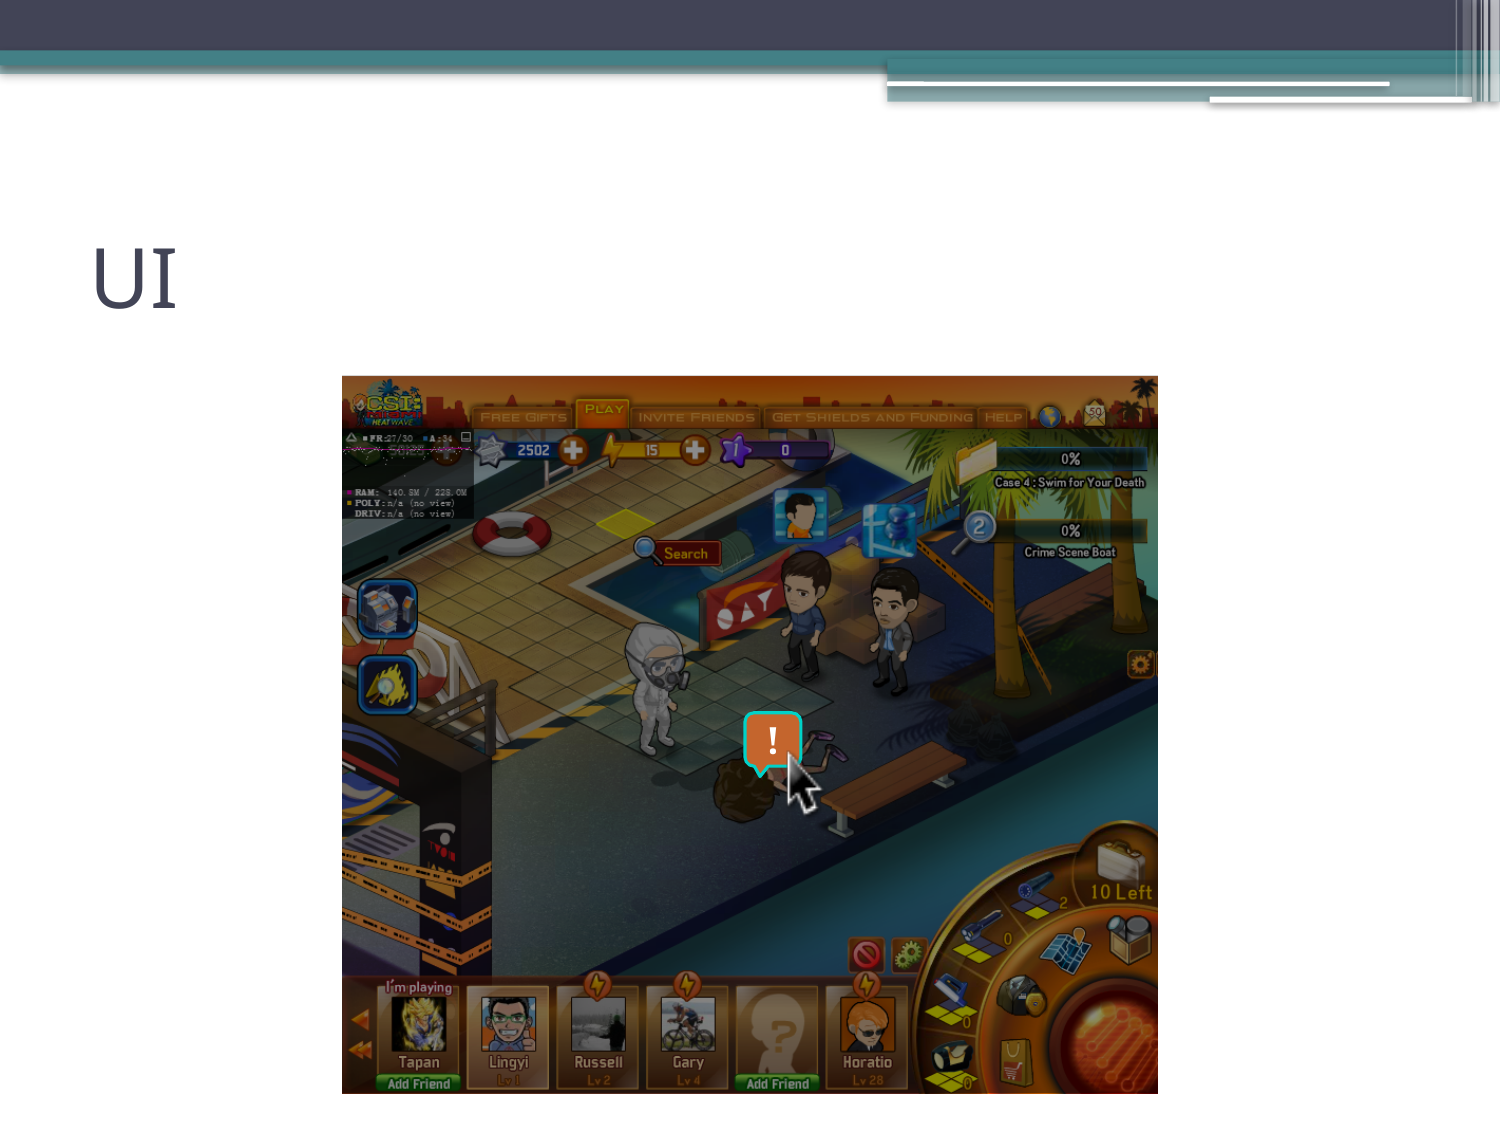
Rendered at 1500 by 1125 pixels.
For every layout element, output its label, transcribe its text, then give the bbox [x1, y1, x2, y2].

picture [341, 375, 1159, 1094]
title UI [75, 187, 1425, 363]
